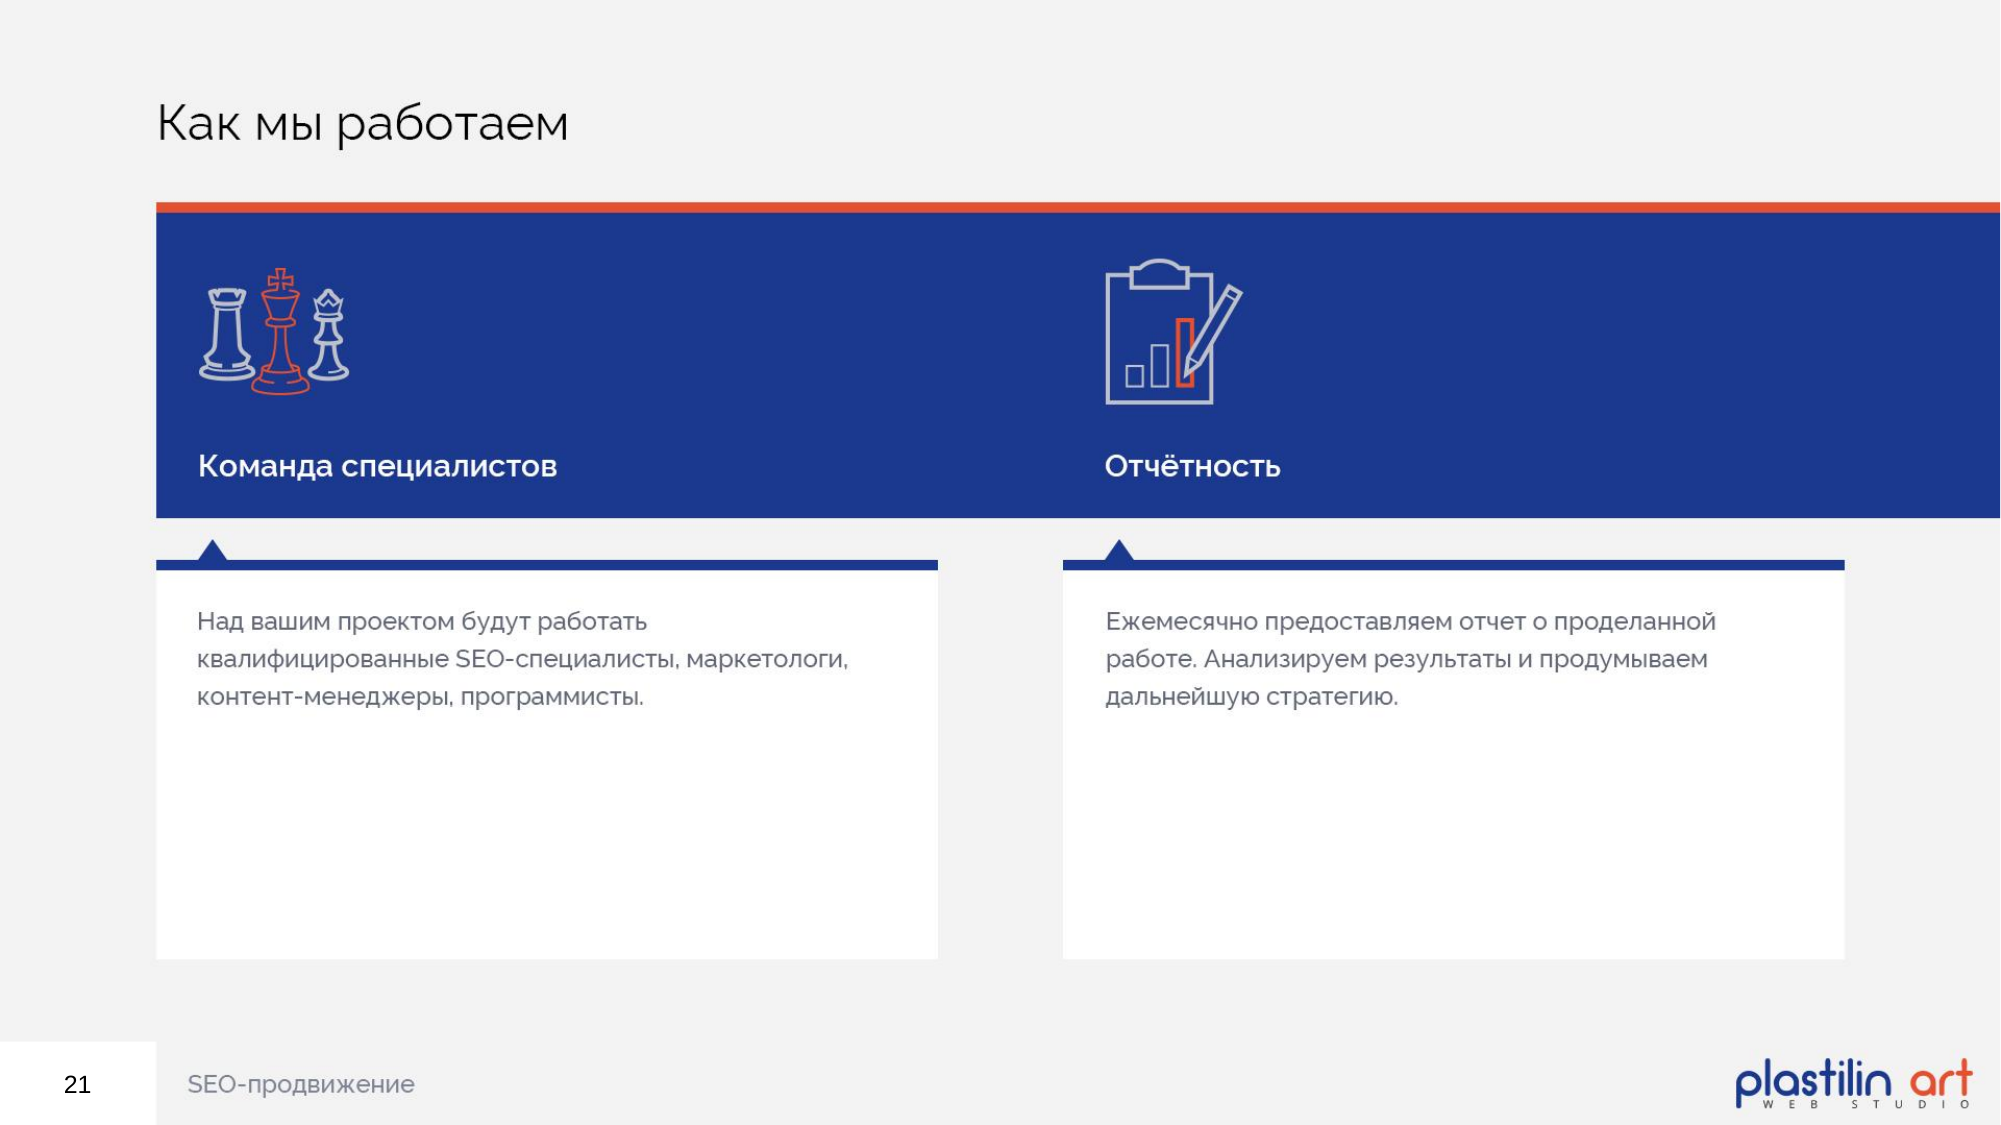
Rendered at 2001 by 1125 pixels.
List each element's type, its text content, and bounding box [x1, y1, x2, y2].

text_box [1705, 1042, 2000, 1125]
text_box 21 [0, 1042, 156, 1125]
picture [0, 0, 2001, 1125]
